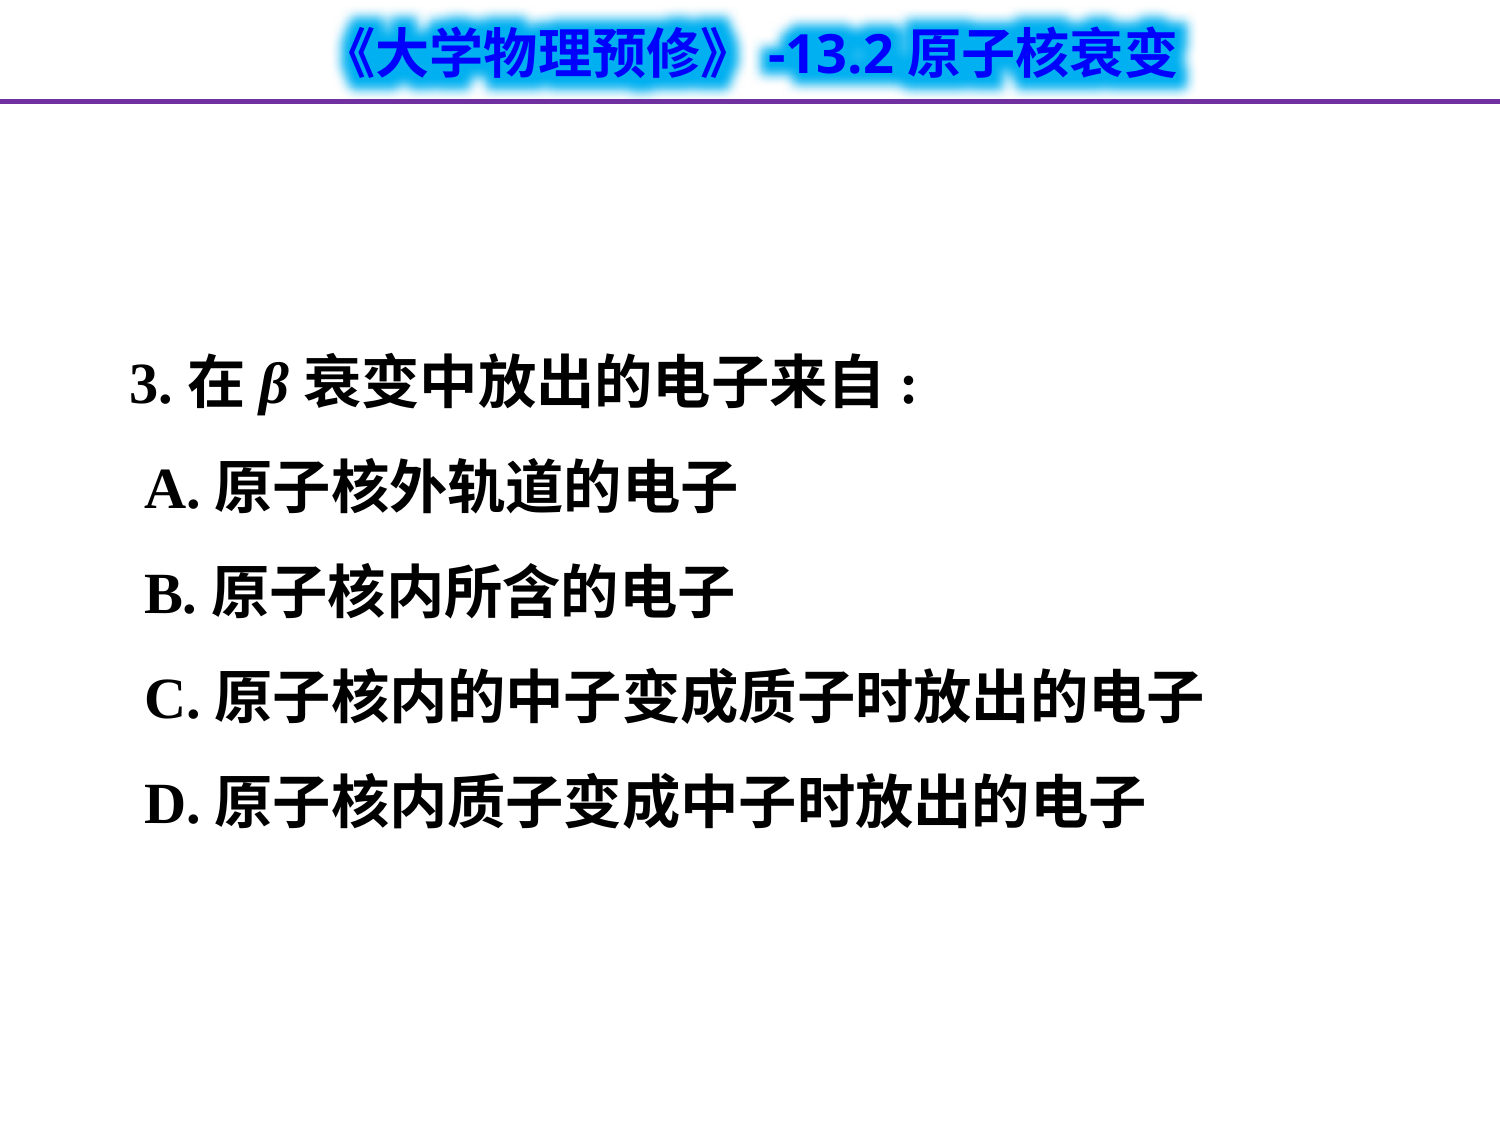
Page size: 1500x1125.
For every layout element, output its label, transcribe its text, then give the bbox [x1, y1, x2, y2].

text_box 3.在β衰变中放出的电子来自: A.原子核外轨道的电子 B.原子核内所含的电子 C.原子核内的中子变成质子时放出的电子 D.原子核内质子变成中子时放出的电子 [100, 302, 1402, 843]
